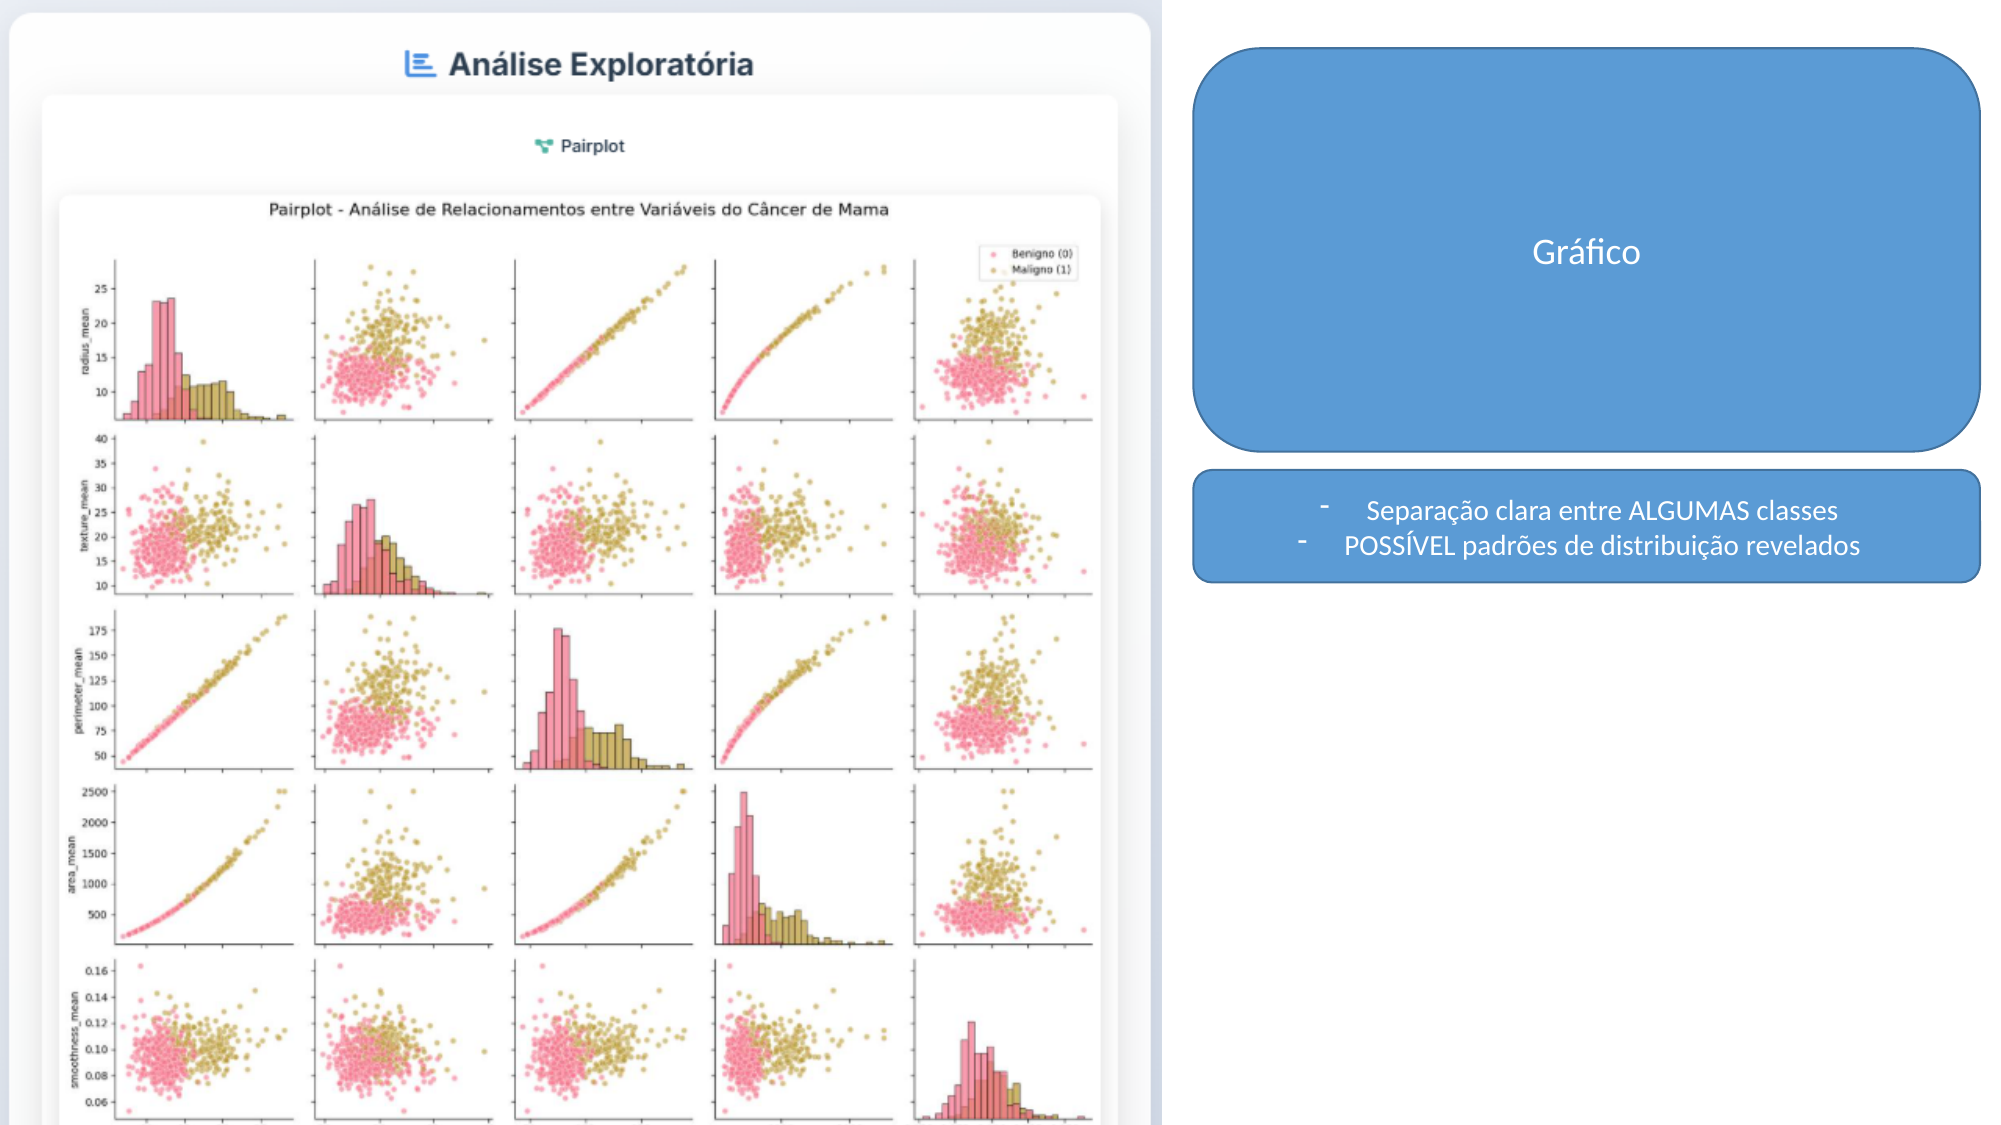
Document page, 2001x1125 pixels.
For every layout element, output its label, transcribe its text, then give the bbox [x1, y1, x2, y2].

picture [0, 0, 1162, 1125]
text_box Gráfico [1192, 47, 1982, 453]
text_box Separação clara entre ALGUMAS classes POSSÍVEL padrões de distribuição revelados [1192, 468, 1982, 584]
